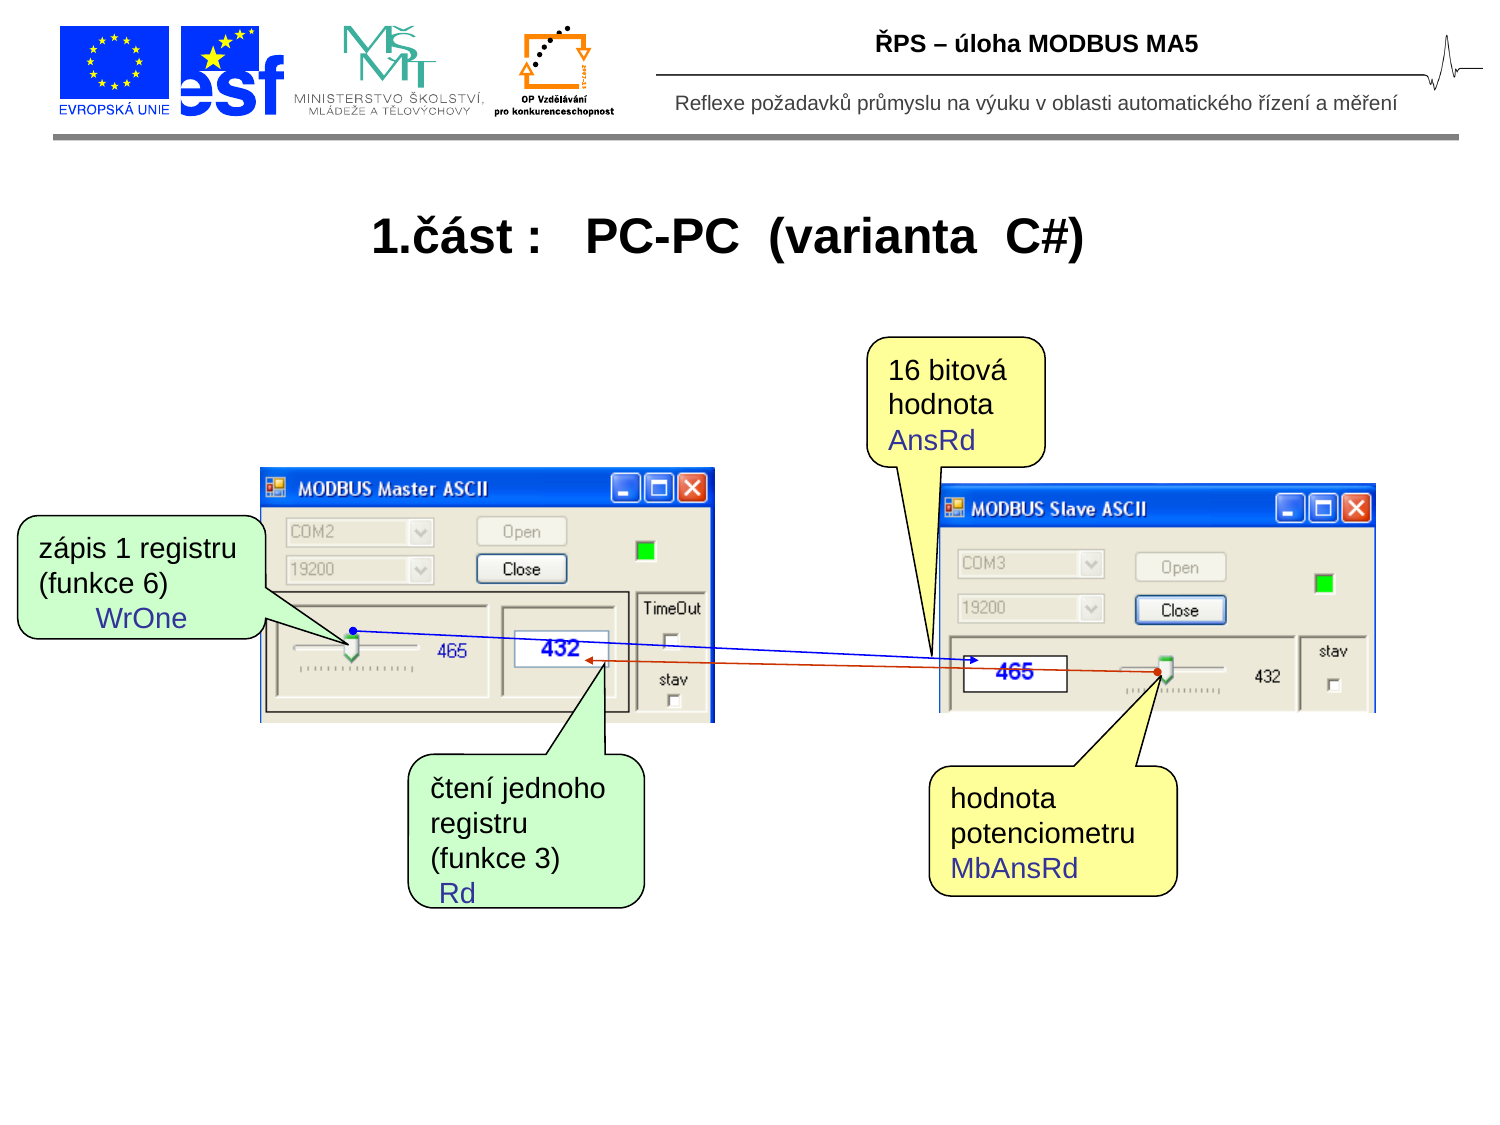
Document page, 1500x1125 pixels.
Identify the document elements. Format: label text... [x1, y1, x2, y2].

text_box 16 bitová hodnota AnsRd [867, 337, 1046, 657]
text_box hodnota potenciometru MbAnsRd [929, 721, 1178, 897]
text_box ŘPS – úloha MODBUS MA5 [644, 20, 1430, 68]
text_box 1.část : PC-PC (varianta C#) [356, 196, 1101, 271]
text_box zápis 1 registru (funkce 6) WrOne [17, 515, 254, 639]
picture [938, 482, 1377, 713]
picture [656, 34, 1483, 91]
picture [259, 466, 715, 723]
text_box čtení jednoho registru (funkce 3) Rd [408, 732, 645, 908]
